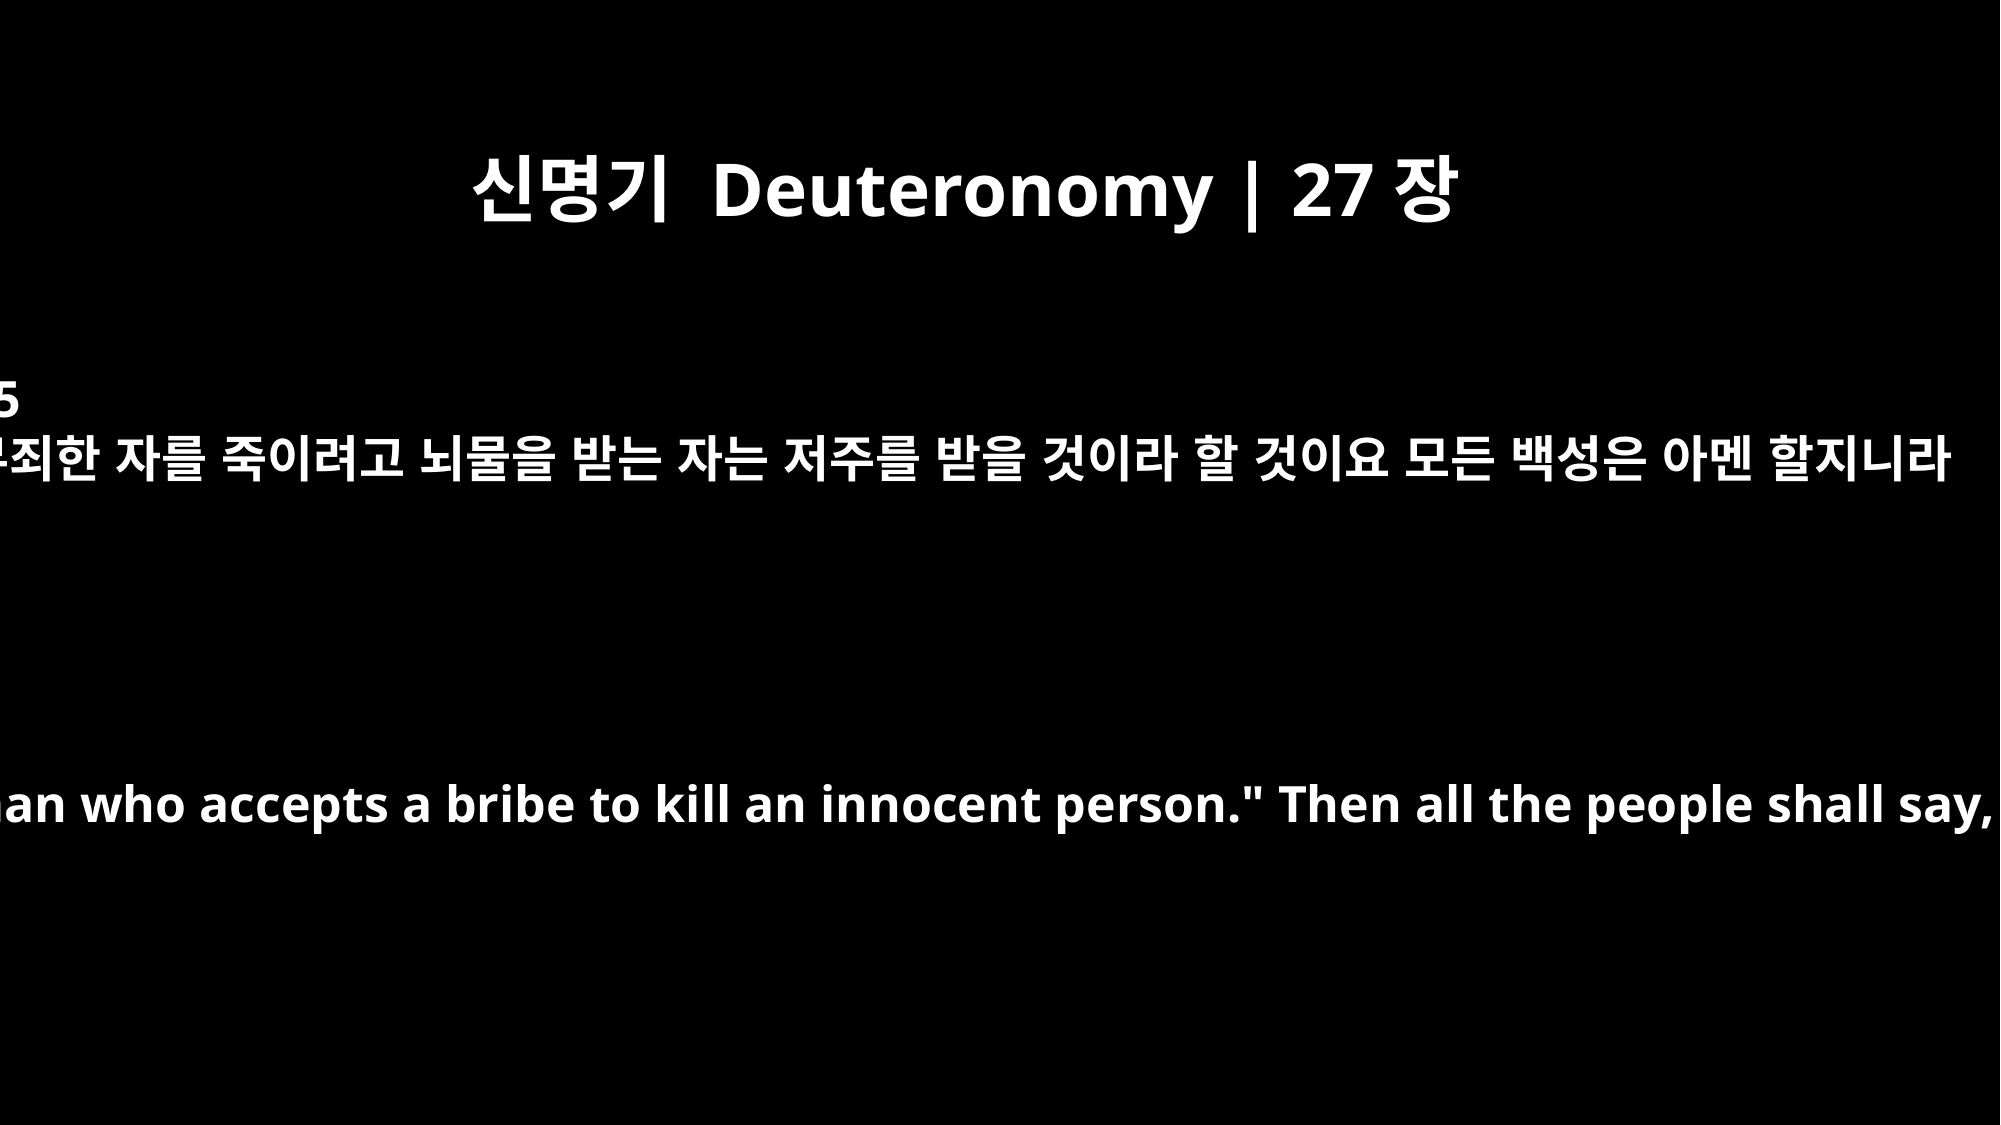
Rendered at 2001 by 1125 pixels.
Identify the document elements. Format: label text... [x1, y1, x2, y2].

text_box 신명기 Deuteronomy | 27장 [456, 136, 1476, 239]
text_box 25 무죄한 자를 죽이려고 뇌물을 받는 자는 저주를 받을 것이라 할 것이요 모든 백성은 아멘 할지니라 [0, 359, 1969, 495]
text_box "Cursed is the man who accepts a bribe to kill an innocent person." Then all the people shall say, "Amen!" [0, 764, 2000, 840]
